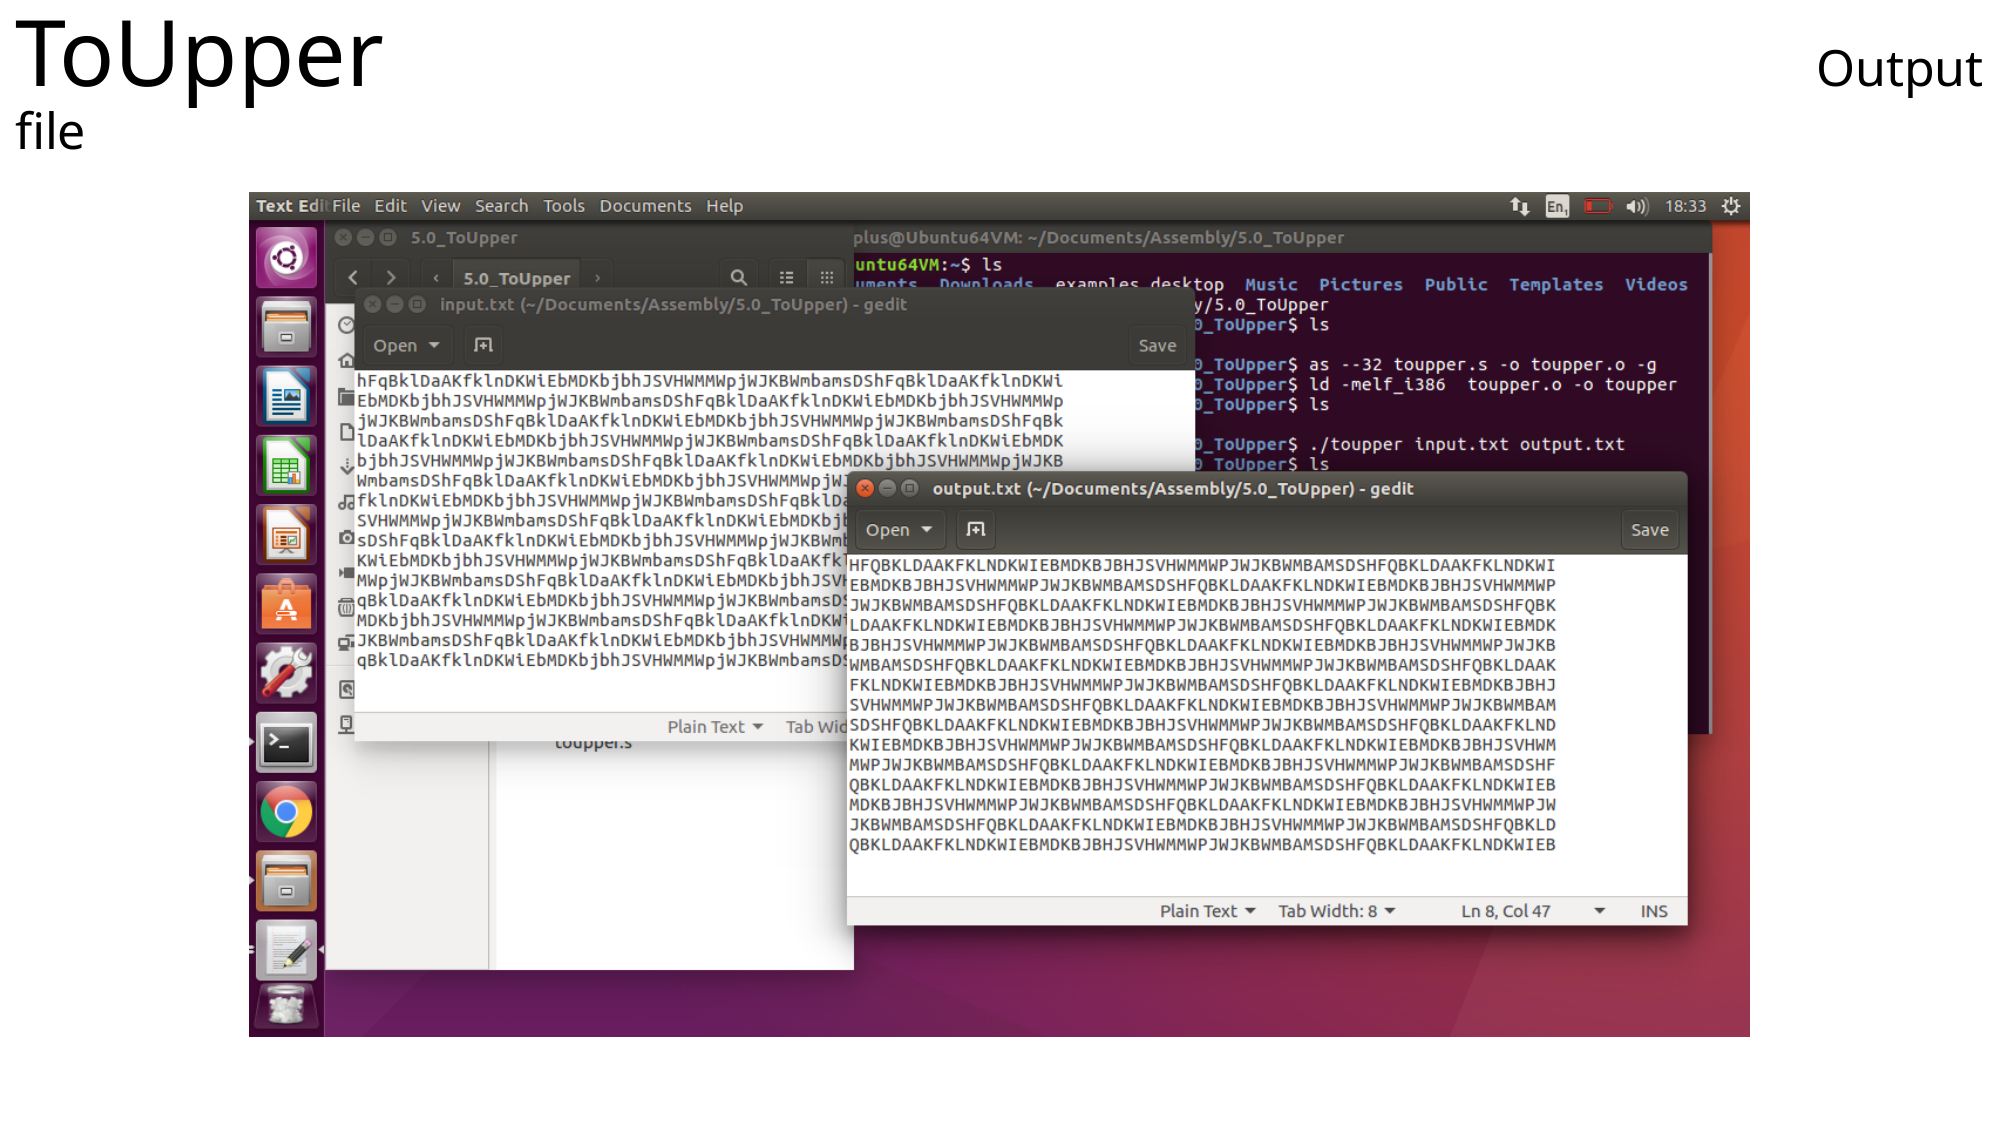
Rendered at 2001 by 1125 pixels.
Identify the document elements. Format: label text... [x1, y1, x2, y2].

text_box ToUpper Output file [0, 0, 2000, 193]
picture [249, 192, 1750, 1037]
